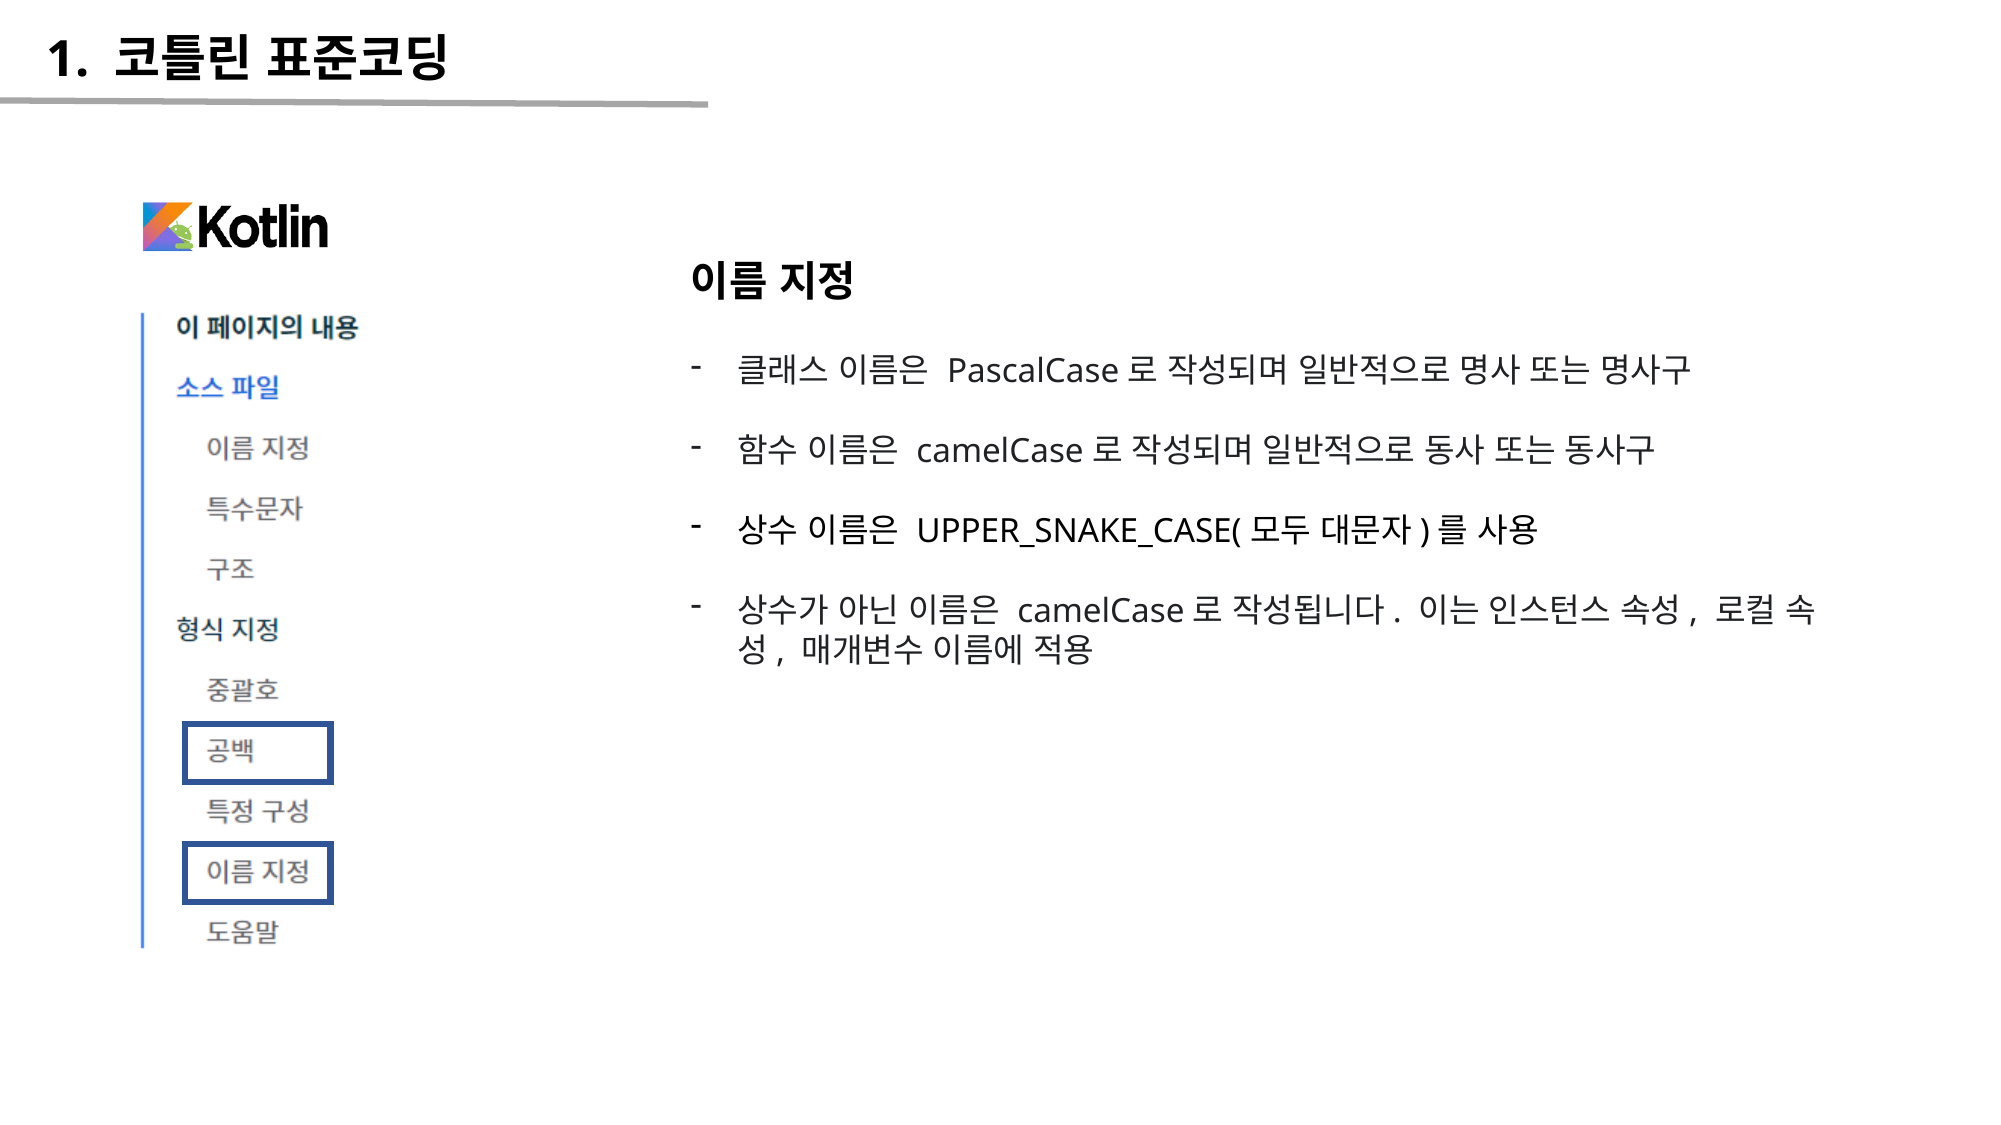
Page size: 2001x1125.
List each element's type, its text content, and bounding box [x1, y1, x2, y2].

picture [114, 163, 615, 962]
text_box 1. 코틀린 표준코딩 [32, 19, 676, 94]
text_box 이름 지정 클래스 이름은 PascalCase로 작성되며 일반적으로 명사 또는 명사구 함수 이름은 camelCase로 작성되며 일반적으로 동사 또는 동사구 상수 이름은 UPPER_SNAKE_CASE(모두 대문자)를 사용 상수가 아닌 이름은 camelCase로 작성됩니다. 이는 인스턴스 속성, 로컬 속성, 매개변수 이름에 적용 [675, 246, 1877, 677]
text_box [0, 100, 708, 105]
